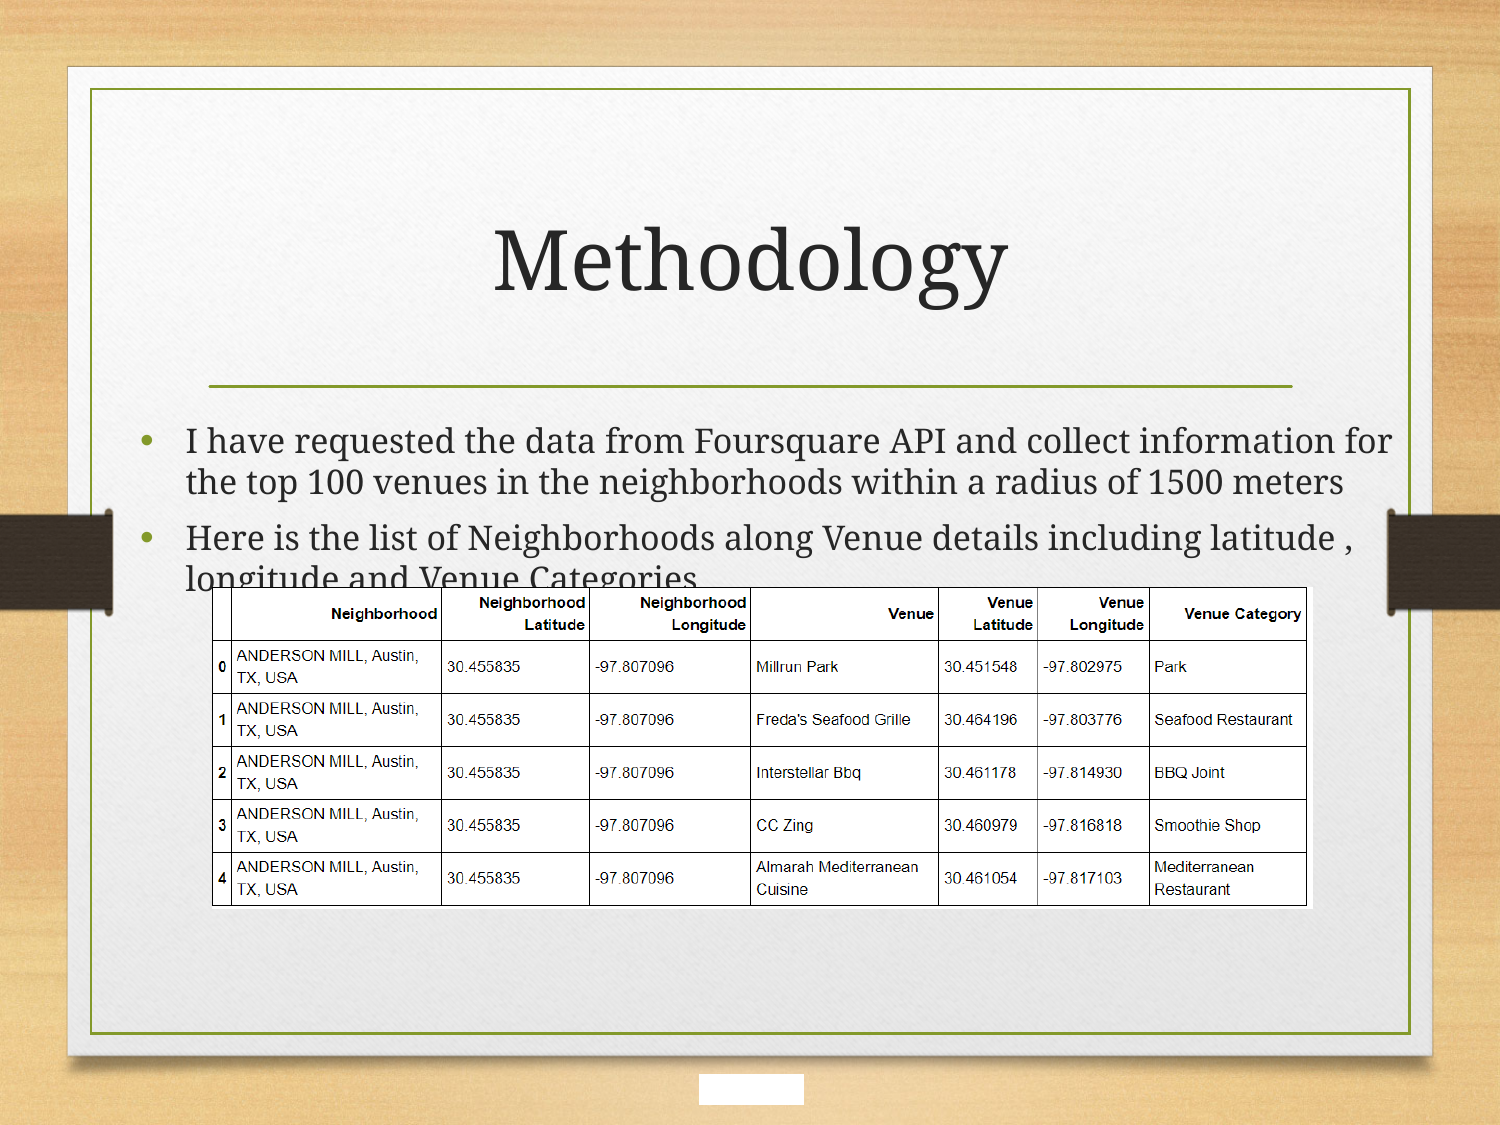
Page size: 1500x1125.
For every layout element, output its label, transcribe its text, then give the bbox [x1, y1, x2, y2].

picture [0, 0, 1500, 1125]
list I have requested the data from Foursquare API and collect information for the top 100 venues in the neighborhoods within a radius of 1500 meters Here is the list of Neighborhoods along Venue details including latitude , longitude and Venue Categories [125, 412, 1425, 613]
title Methodology [193, 150, 1309, 365]
